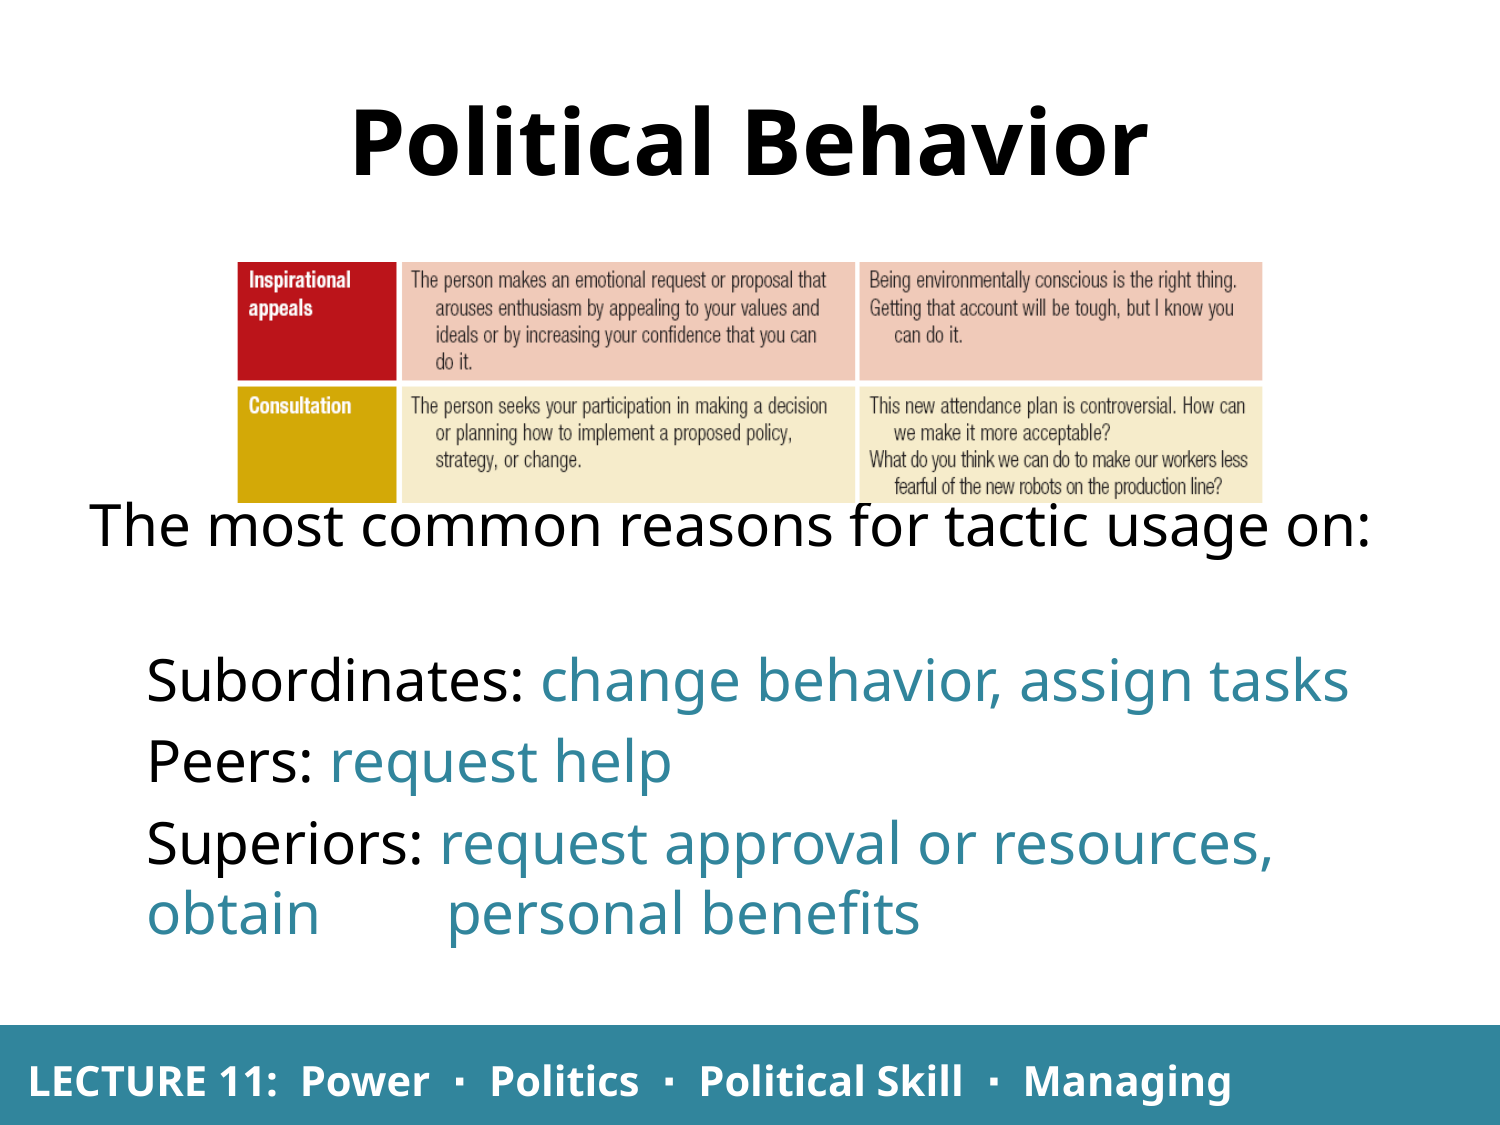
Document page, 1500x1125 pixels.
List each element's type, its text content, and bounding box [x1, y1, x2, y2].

text_box LECTURE 11: Power ∙ Politics ∙ Political Skill ∙ Managing [12, 1046, 1488, 1112]
picture [237, 262, 1263, 503]
text_box Political Behavior [74, 45, 1425, 233]
text_box The most common reasons for tactic usage on: Subordinates: change behavior, assign tasks Peers: request help Superiors: request approval or resources, obtain personal benefits [74, 262, 1425, 1005]
